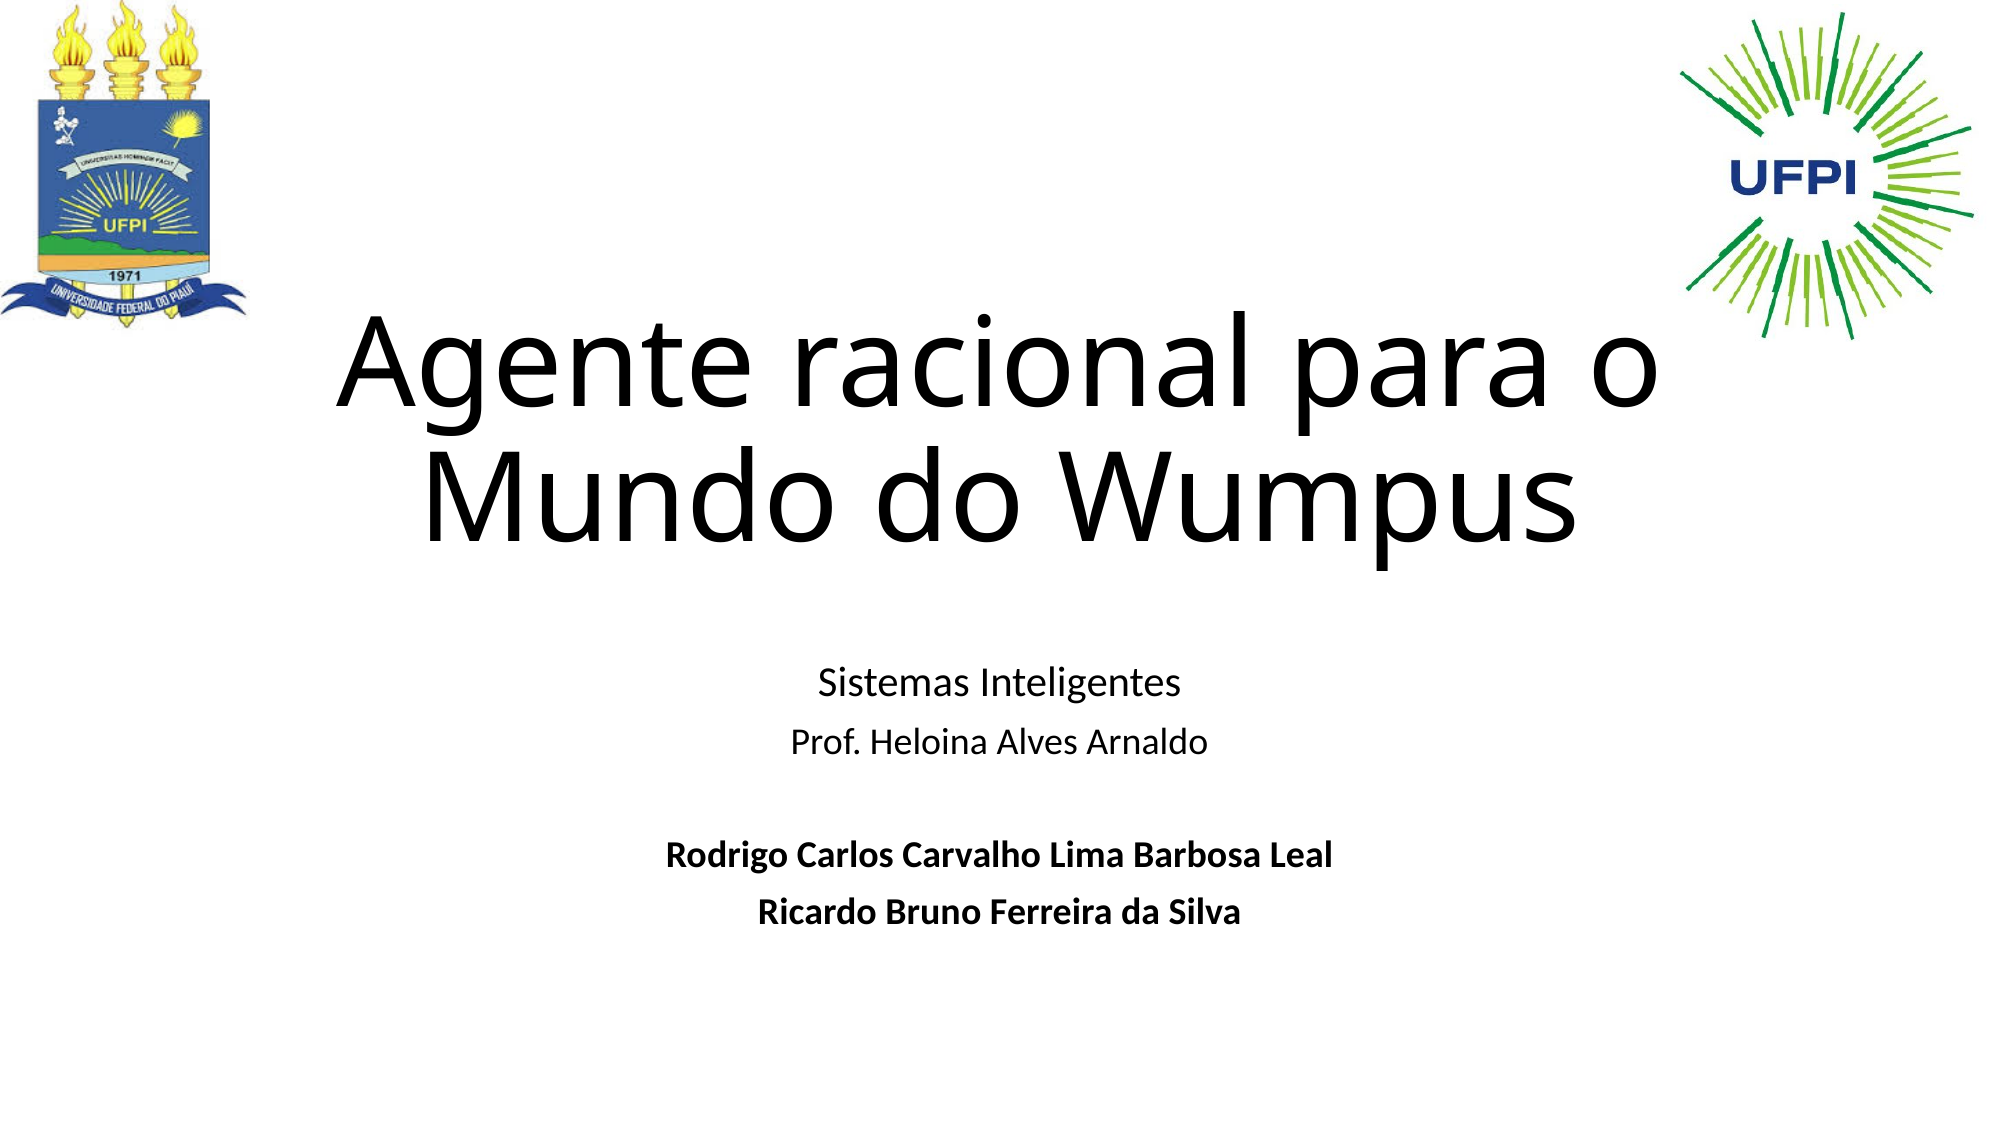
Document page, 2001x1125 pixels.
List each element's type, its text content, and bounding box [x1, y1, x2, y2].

title Agente racional para o Mundo do Wumpus [249, 184, 1750, 576]
picture [1650, 4, 2000, 349]
subtitle Sistemas Inteligentes Prof. Heloina Alves Arnaldo Rodrigo Carlos Carvalho Lima Barbosa Leal Ricardo Bruno Ferreira da Silva [249, 590, 1750, 944]
picture [0, 0, 250, 349]
